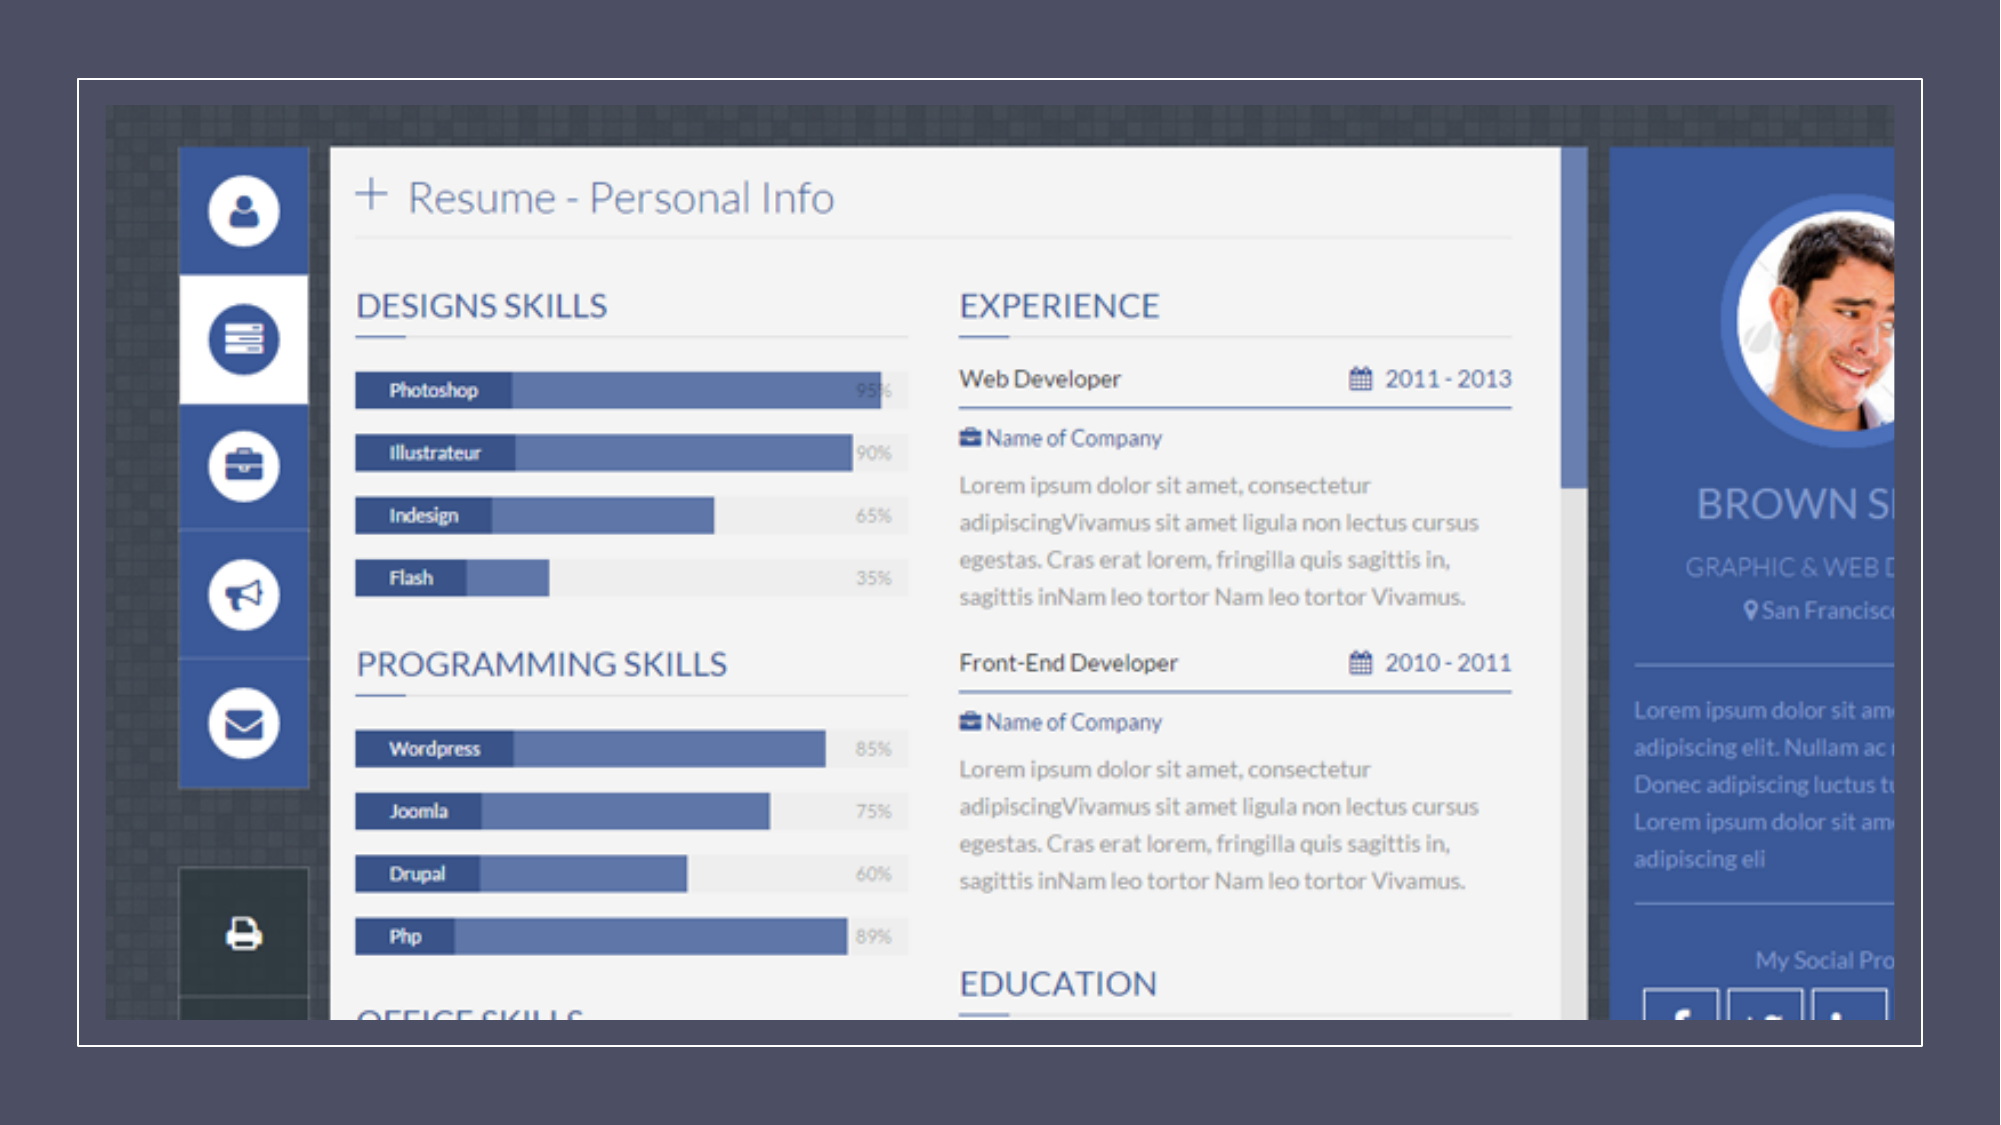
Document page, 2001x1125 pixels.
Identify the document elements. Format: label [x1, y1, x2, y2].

text_box [0, 0, 2000, 1125]
text_box [77, 78, 1923, 1047]
picture [105, 105, 1895, 1020]
